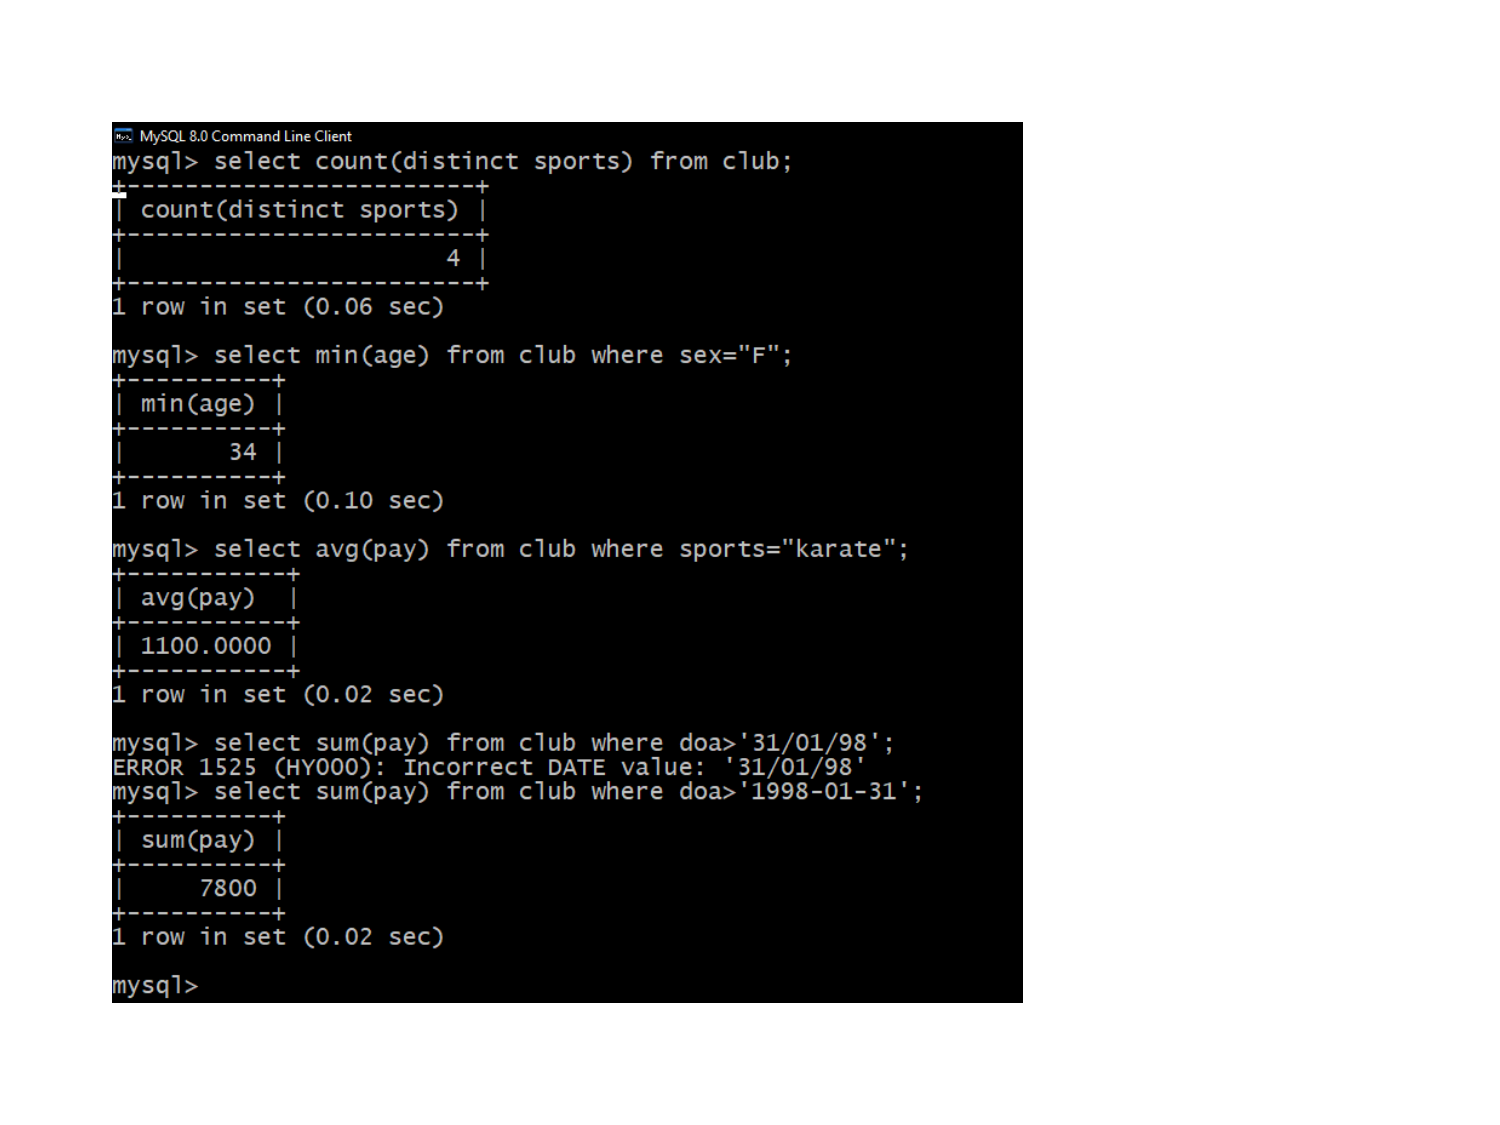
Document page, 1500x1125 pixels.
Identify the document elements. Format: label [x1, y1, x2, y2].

picture [112, 122, 1023, 1003]
